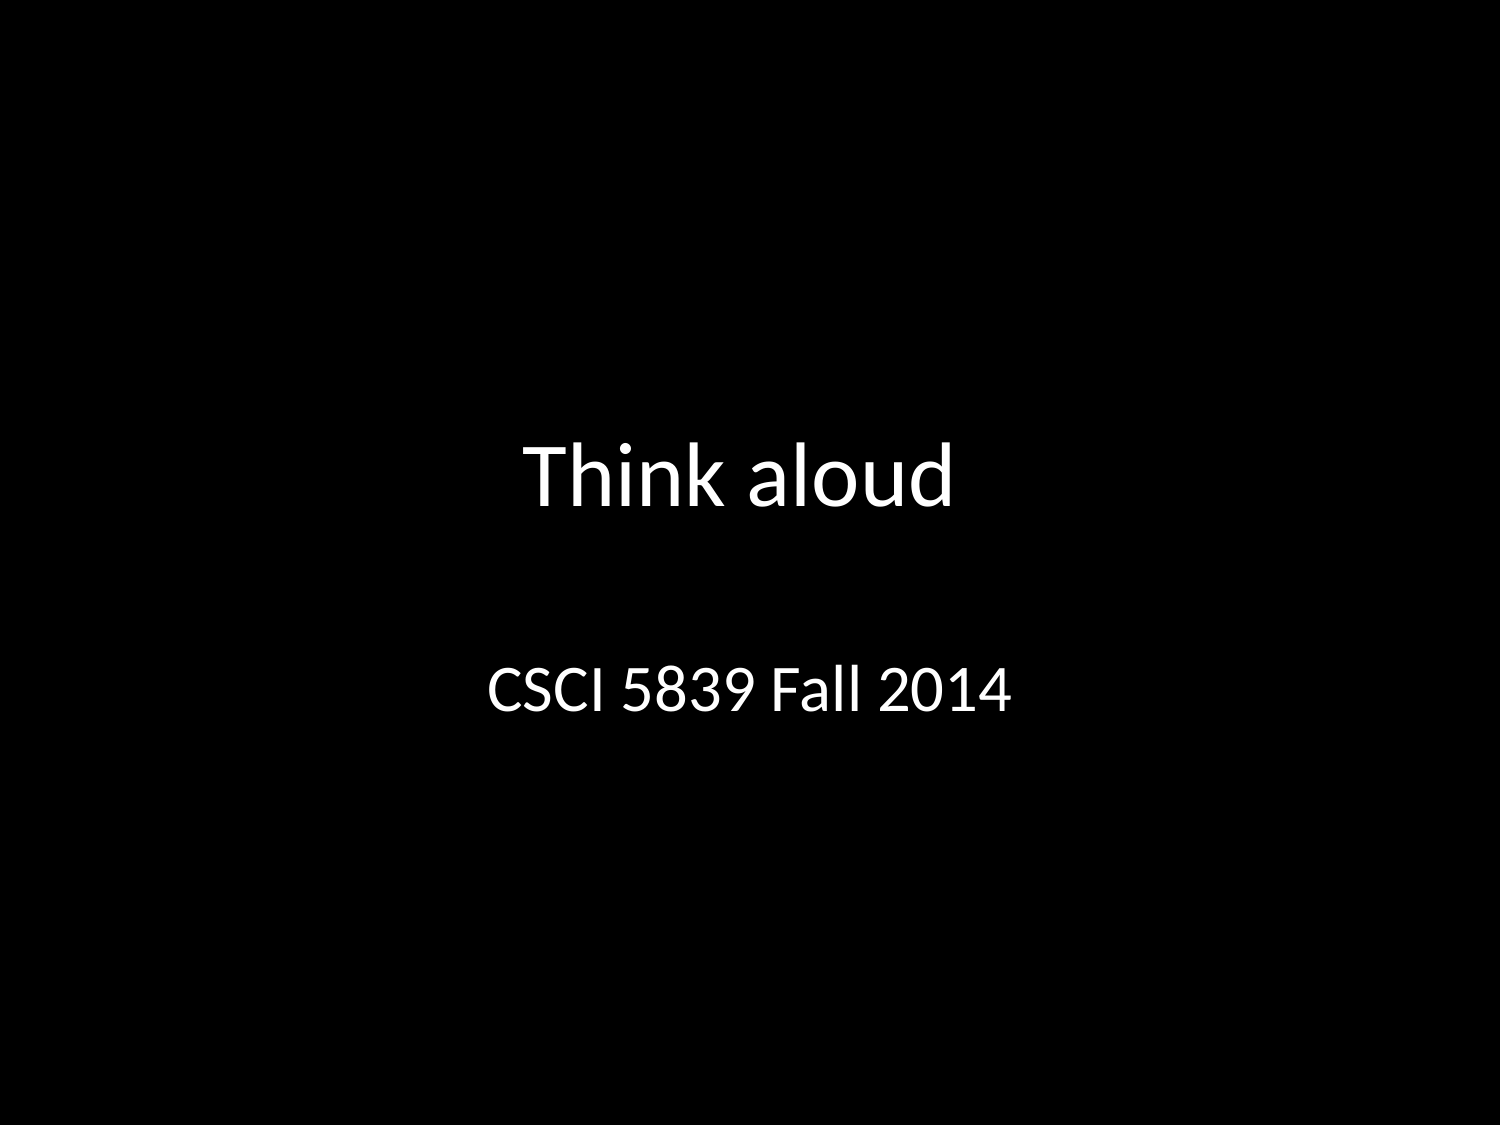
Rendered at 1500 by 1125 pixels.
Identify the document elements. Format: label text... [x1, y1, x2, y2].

title Think aloud [112, 349, 1388, 591]
subtitle CSCI 5839 Fall 2014 [225, 637, 1275, 925]
